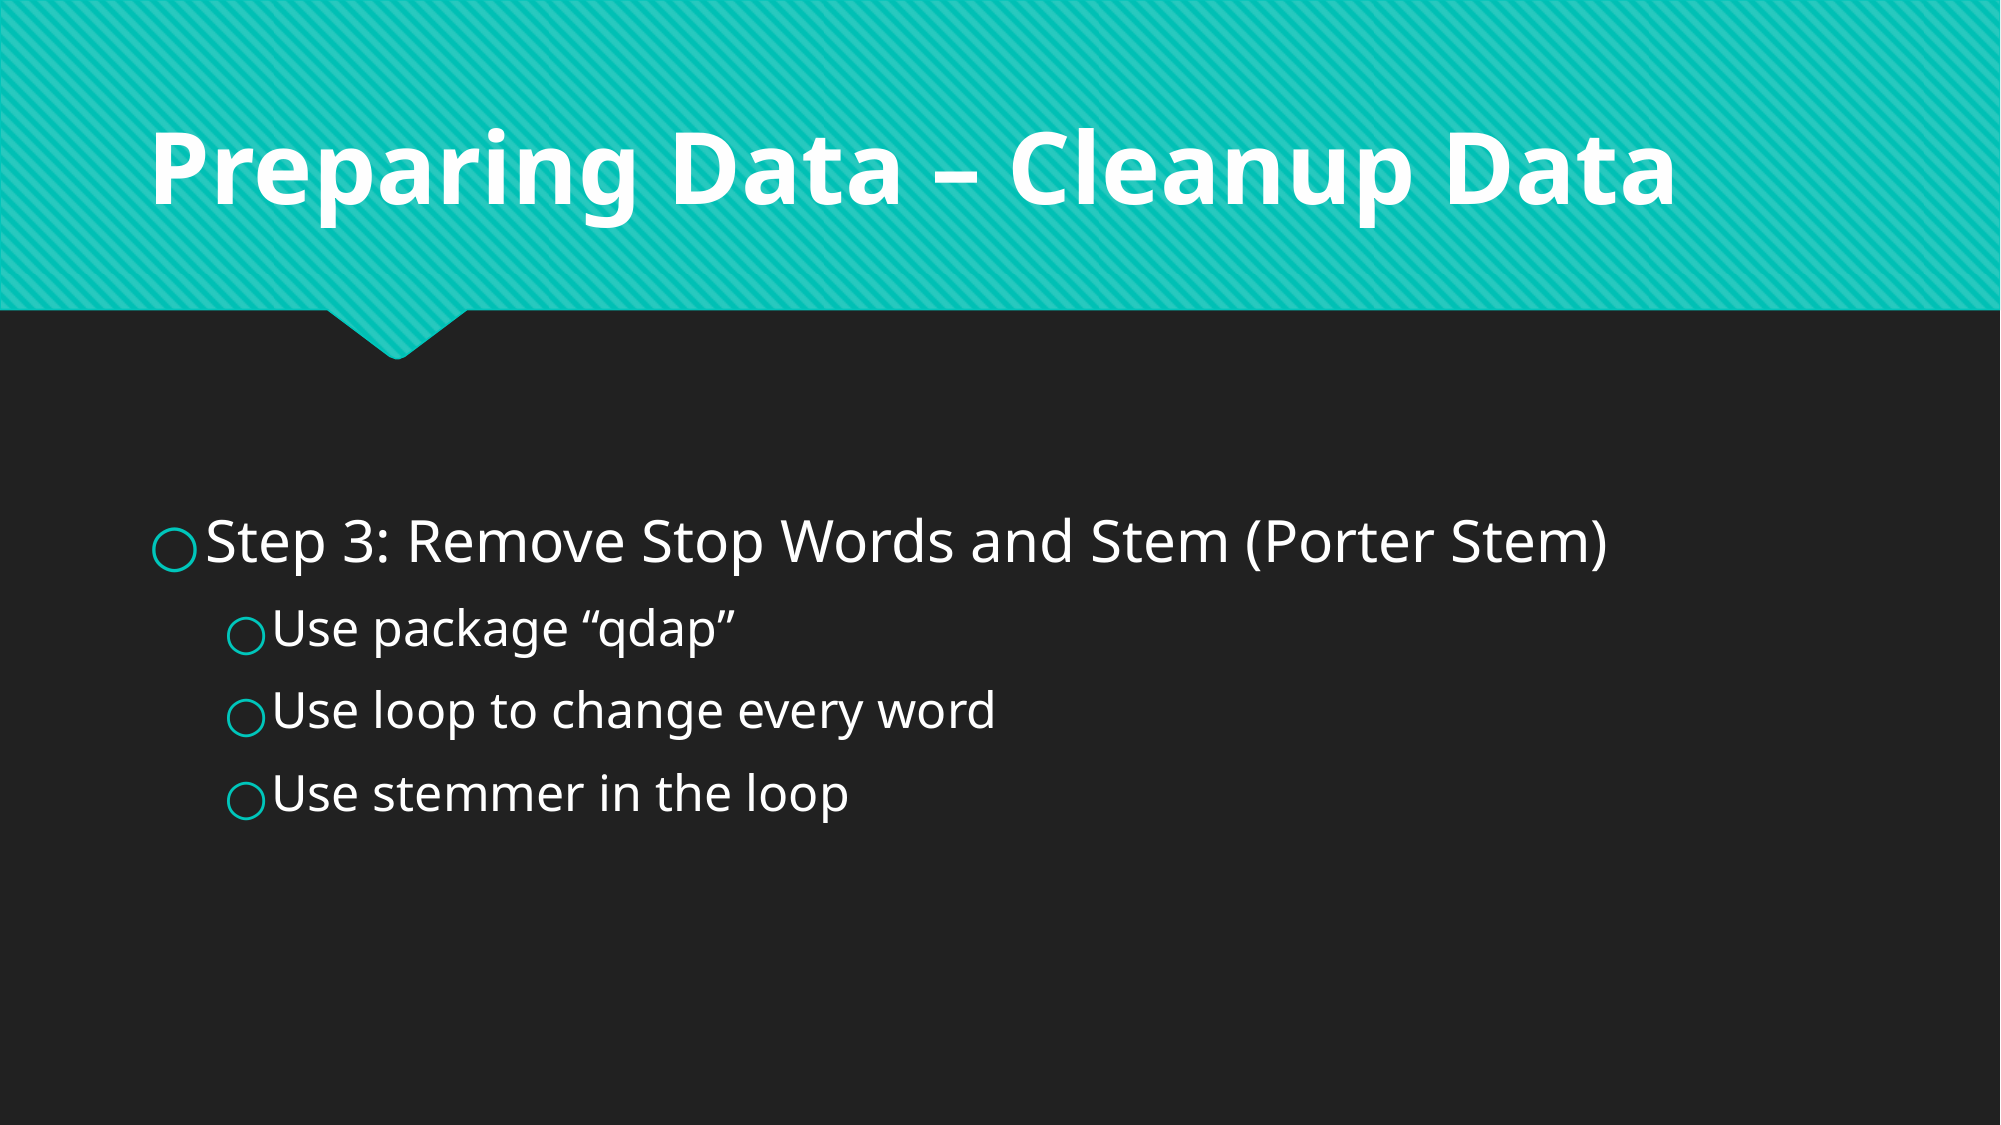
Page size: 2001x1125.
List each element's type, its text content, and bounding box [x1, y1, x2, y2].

picture [1, 1, 1999, 357]
title Preparing Data – Cleanup Data [132, 73, 1868, 233]
list Step 3: Remove Stop Words and Stem (Porter Stem) Use package “qdap” Use loop to change every word Use stemmer in the loop [134, 364, 1866, 962]
